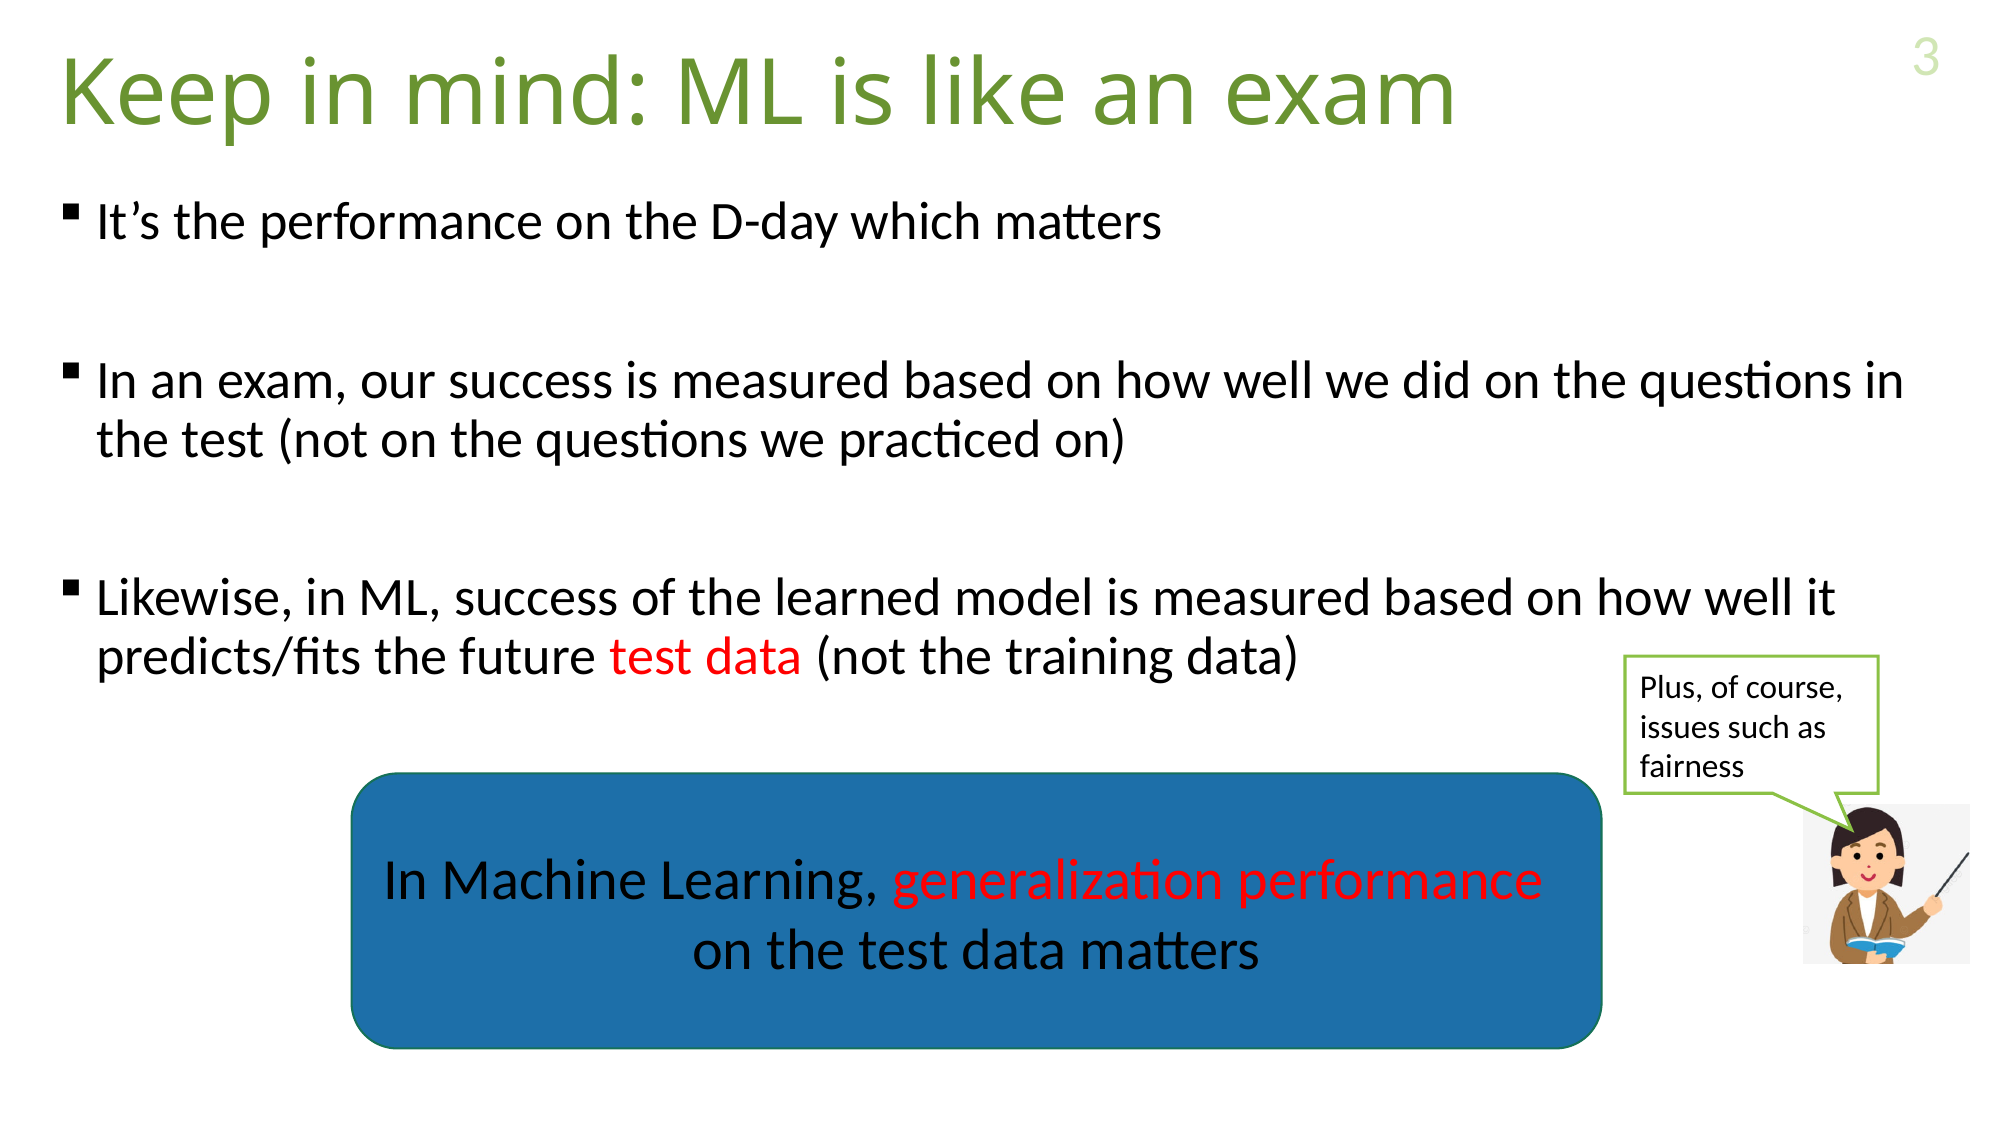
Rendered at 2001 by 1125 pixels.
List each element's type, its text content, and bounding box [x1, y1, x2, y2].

title Keep in mind: ML is like an exam [43, 27, 1970, 163]
slide_number 3 [1857, 22, 1957, 83]
text_box In Machine Learning, generalization performance on the test data matters [350, 772, 1603, 1050]
picture [1803, 804, 1970, 964]
text_box Plus, of course, issues such as fairness [1623, 655, 1880, 809]
list It’s the performance on the D-day which matters In an exam, our success is measured based on how well we did on the questions in the test (not on the questions we practiced on) Likewise, in ML, success of the learned model is measured based on how well it predicts/fits the future test data (not the training data) [43, 185, 1970, 1098]
